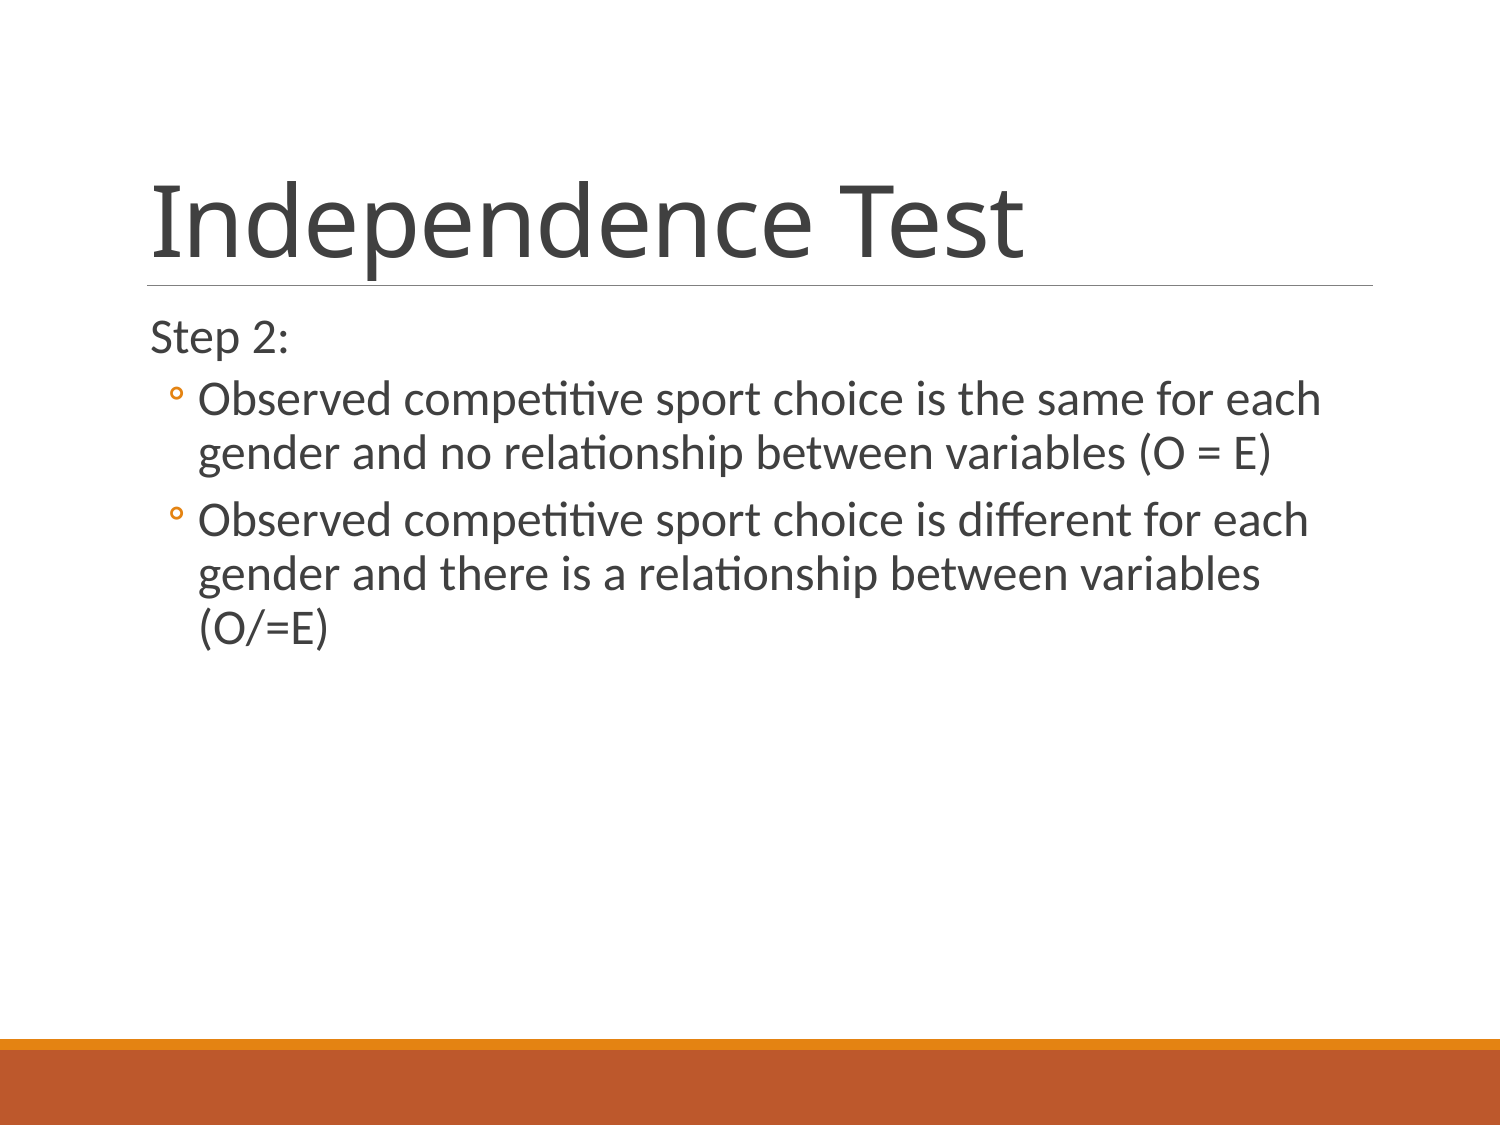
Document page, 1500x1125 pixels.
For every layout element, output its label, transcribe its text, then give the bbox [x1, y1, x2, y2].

title Independence Test [135, 47, 1373, 285]
list Step 2: Observed competitive sport choice is the same for each gender and no relationship between variables (O = E) Observed competitive sport choice is different for each gender and there is a relationship between variables (O/=E) [135, 302, 1373, 963]
